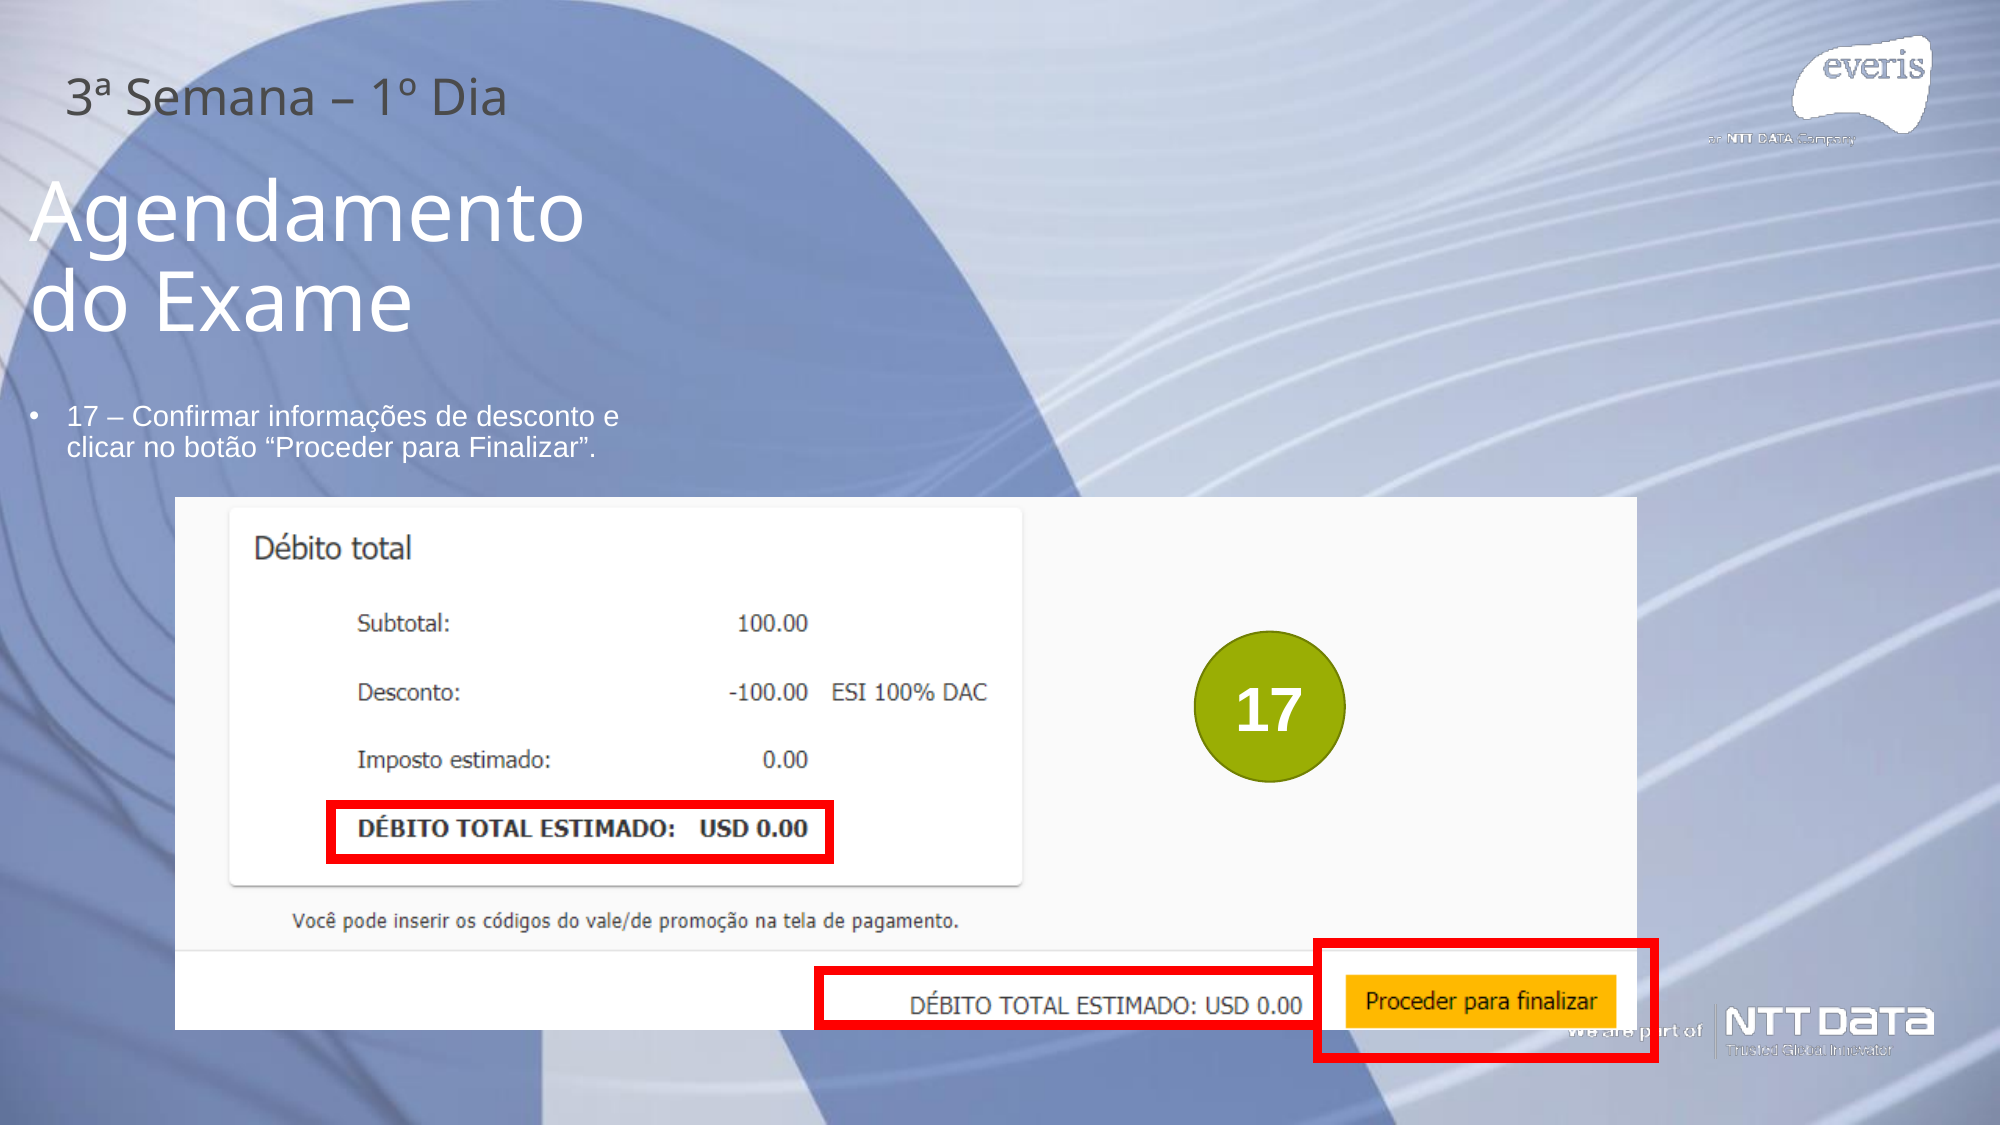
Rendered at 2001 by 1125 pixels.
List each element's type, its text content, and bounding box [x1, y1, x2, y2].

picture [0, 0, 2000, 1125]
text_box [1317, 942, 1656, 1059]
text_box 17 – Confirmar informações de desconto e clicar no botão “Proceder para Finalizar”. [14, 393, 648, 517]
title Agendamento do Exame [14, 150, 678, 369]
text_box 3ª Semana – 1º Dia [50, 63, 757, 196]
